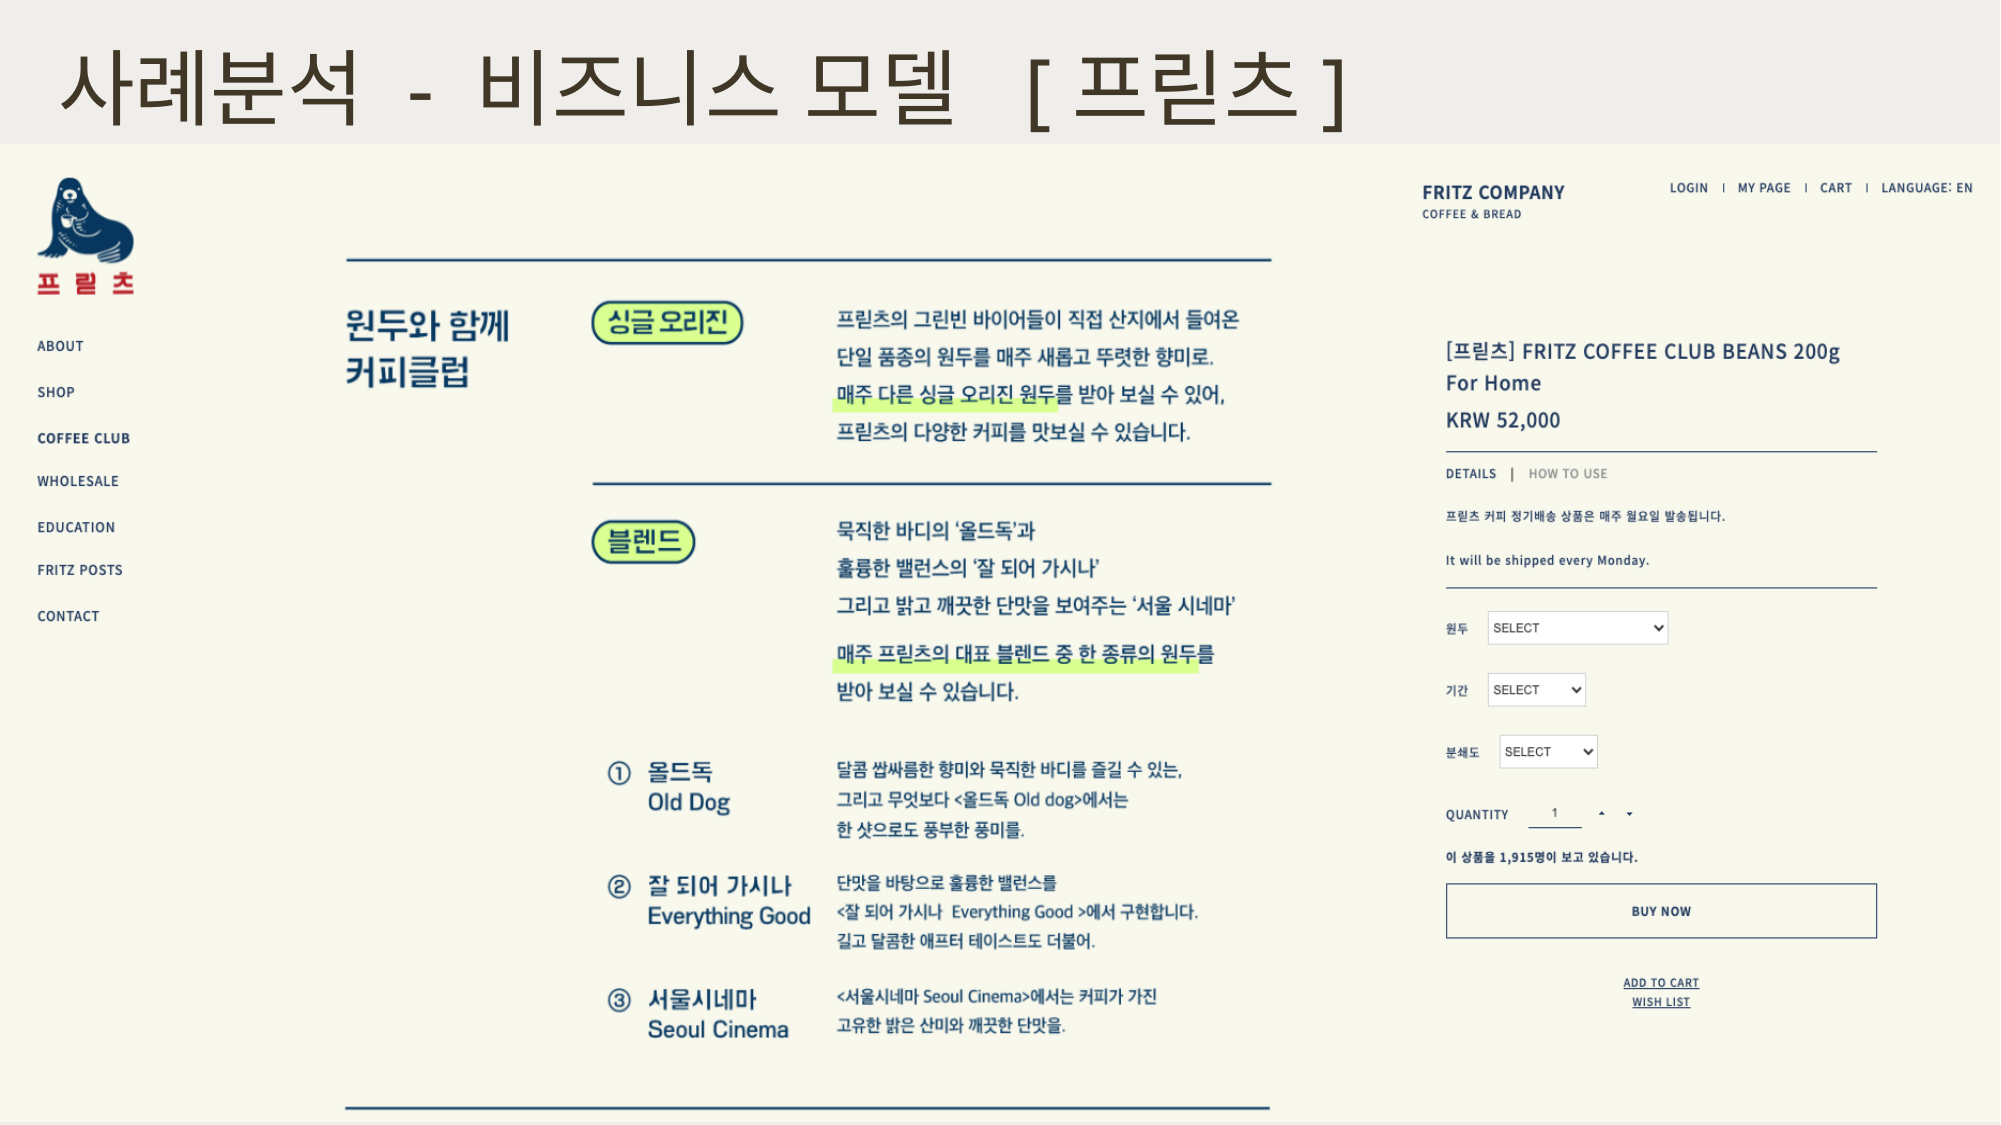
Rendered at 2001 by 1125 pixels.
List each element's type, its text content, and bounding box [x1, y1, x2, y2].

picture [0, 144, 2000, 1122]
title 사례분석 - 비즈니스 모델 [프릳츠] [0, 16, 1726, 144]
